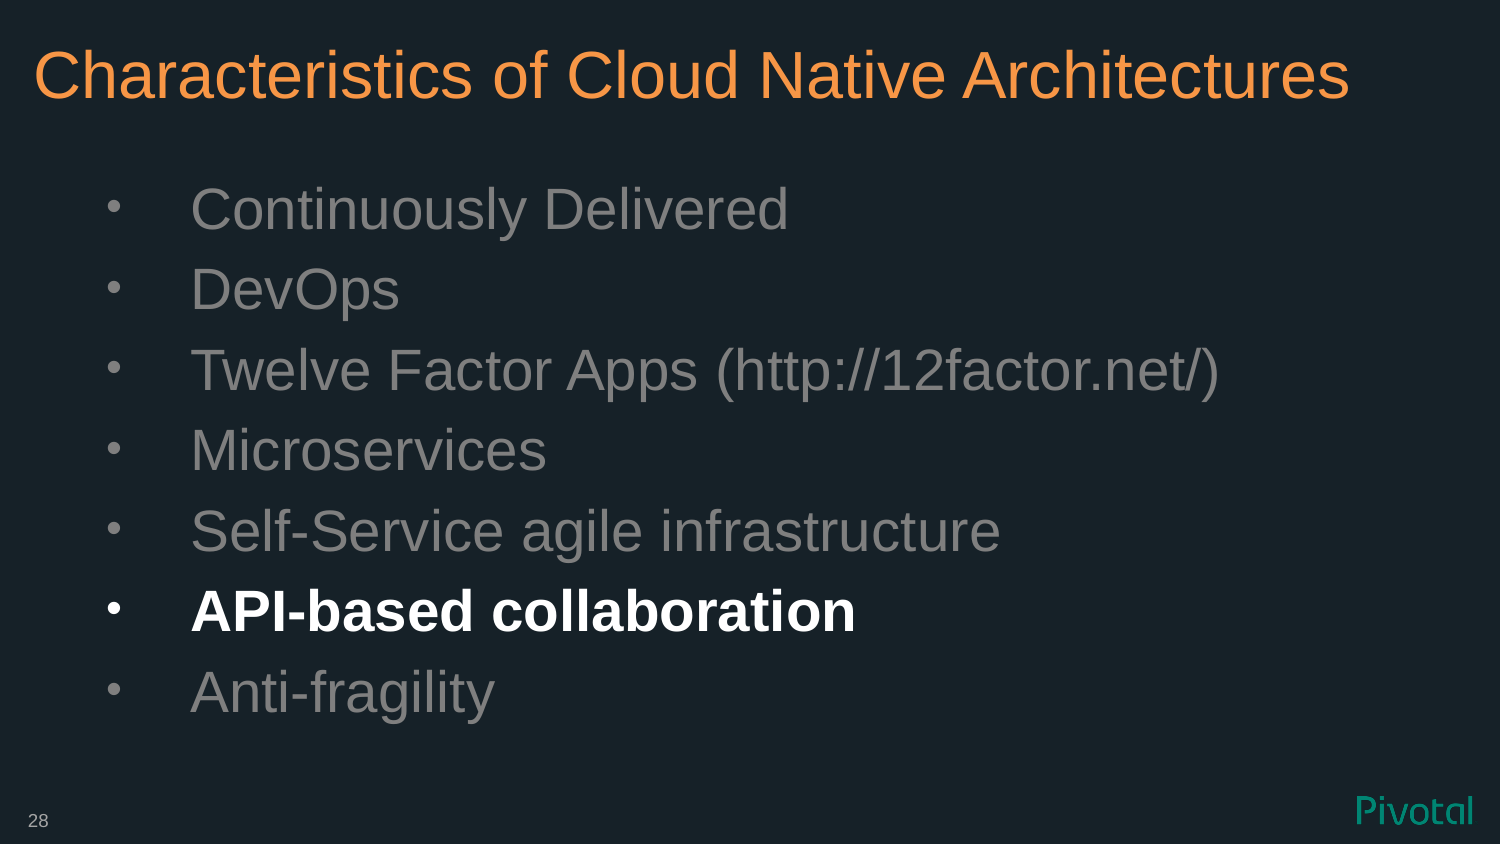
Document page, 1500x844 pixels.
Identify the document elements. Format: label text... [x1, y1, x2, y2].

text_box Characteristics of Cloud Native Architectures [18, 24, 1462, 103]
picture [1357, 796, 1478, 825]
slide_number 28 [7, 797, 68, 843]
text_box Continuously Delivered DevOps Twelve Factor Apps (http://12factor.net/) Microservices Self-Service agile infrastructure API-based collaboration Anti-fragility [68, 145, 1333, 843]
